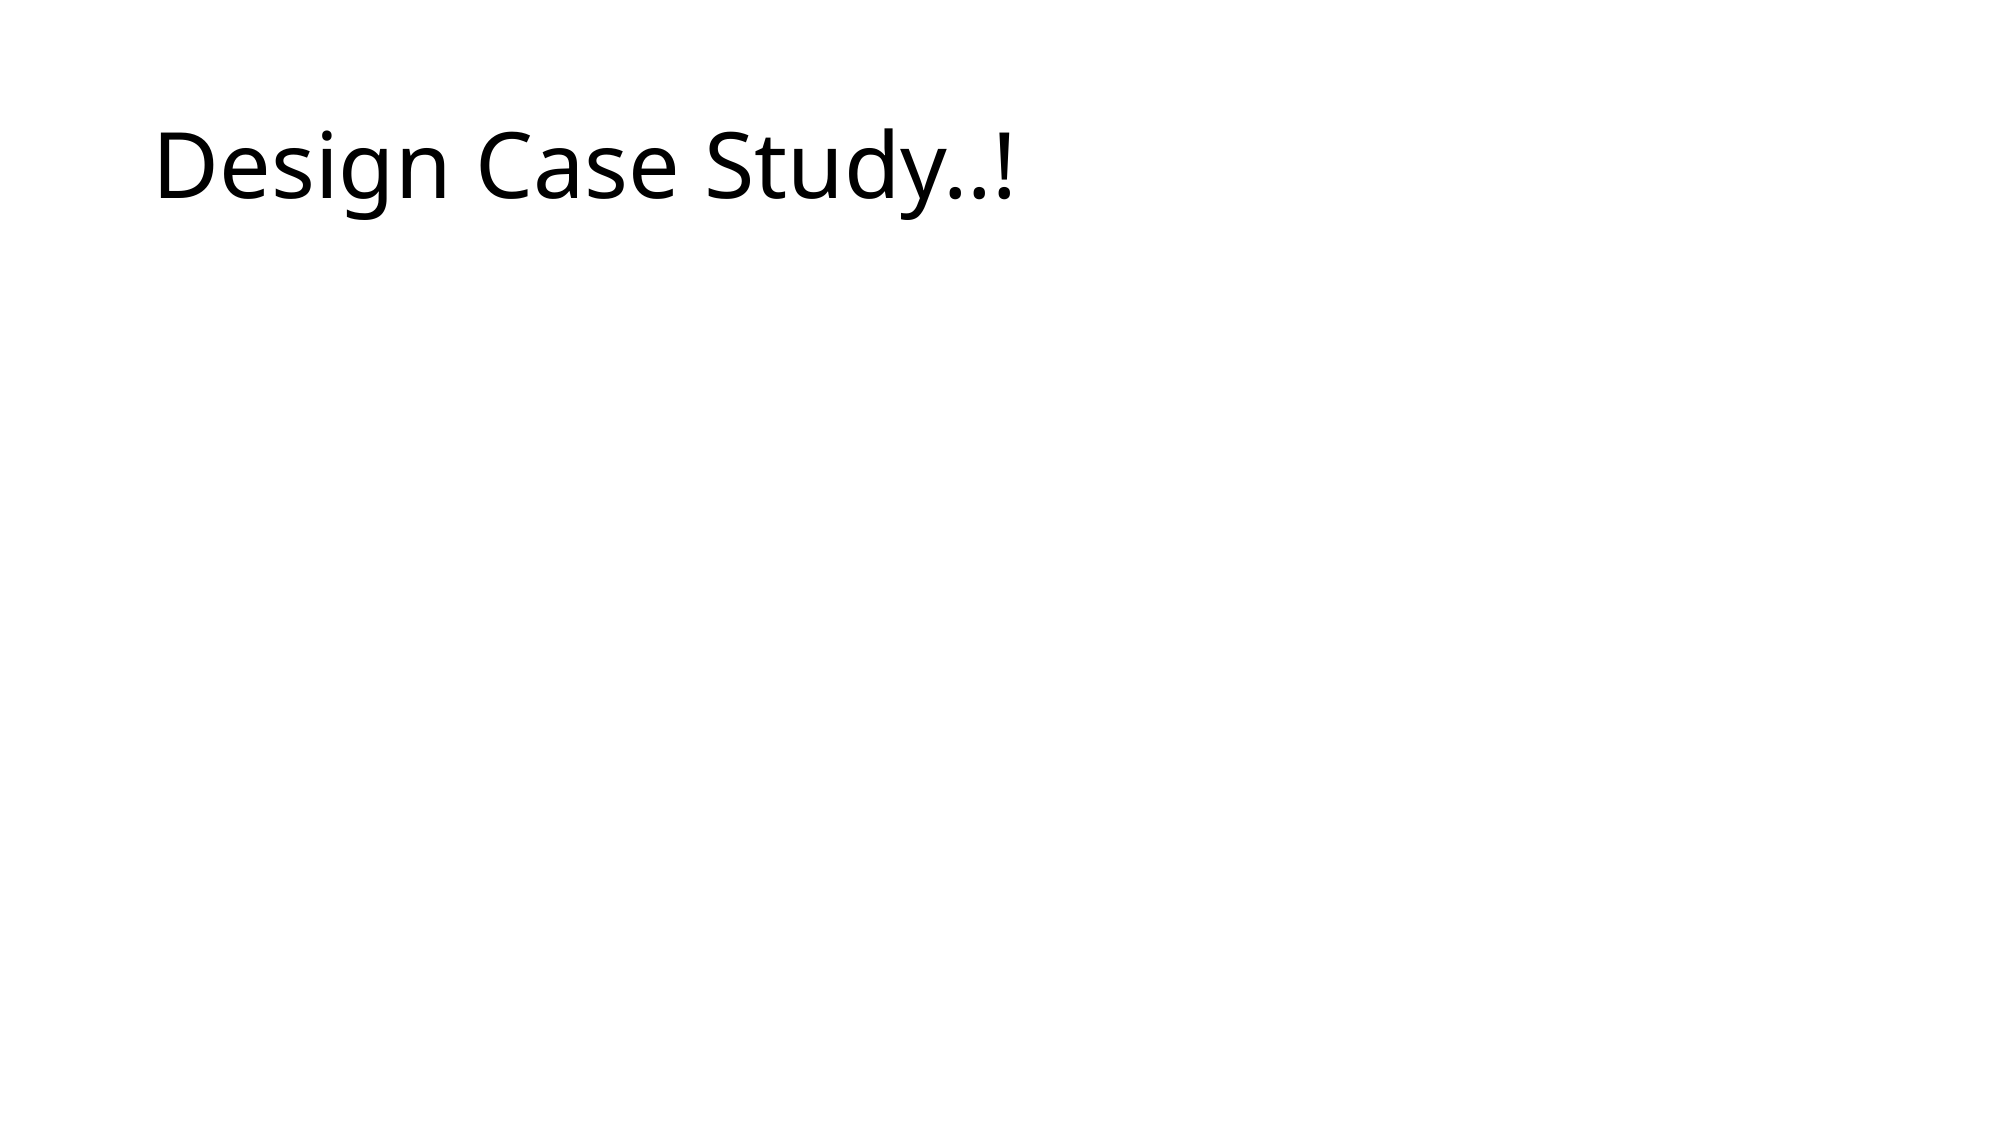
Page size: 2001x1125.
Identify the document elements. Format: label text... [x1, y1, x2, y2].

title Design Case Study..! [137, 59, 1863, 278]
